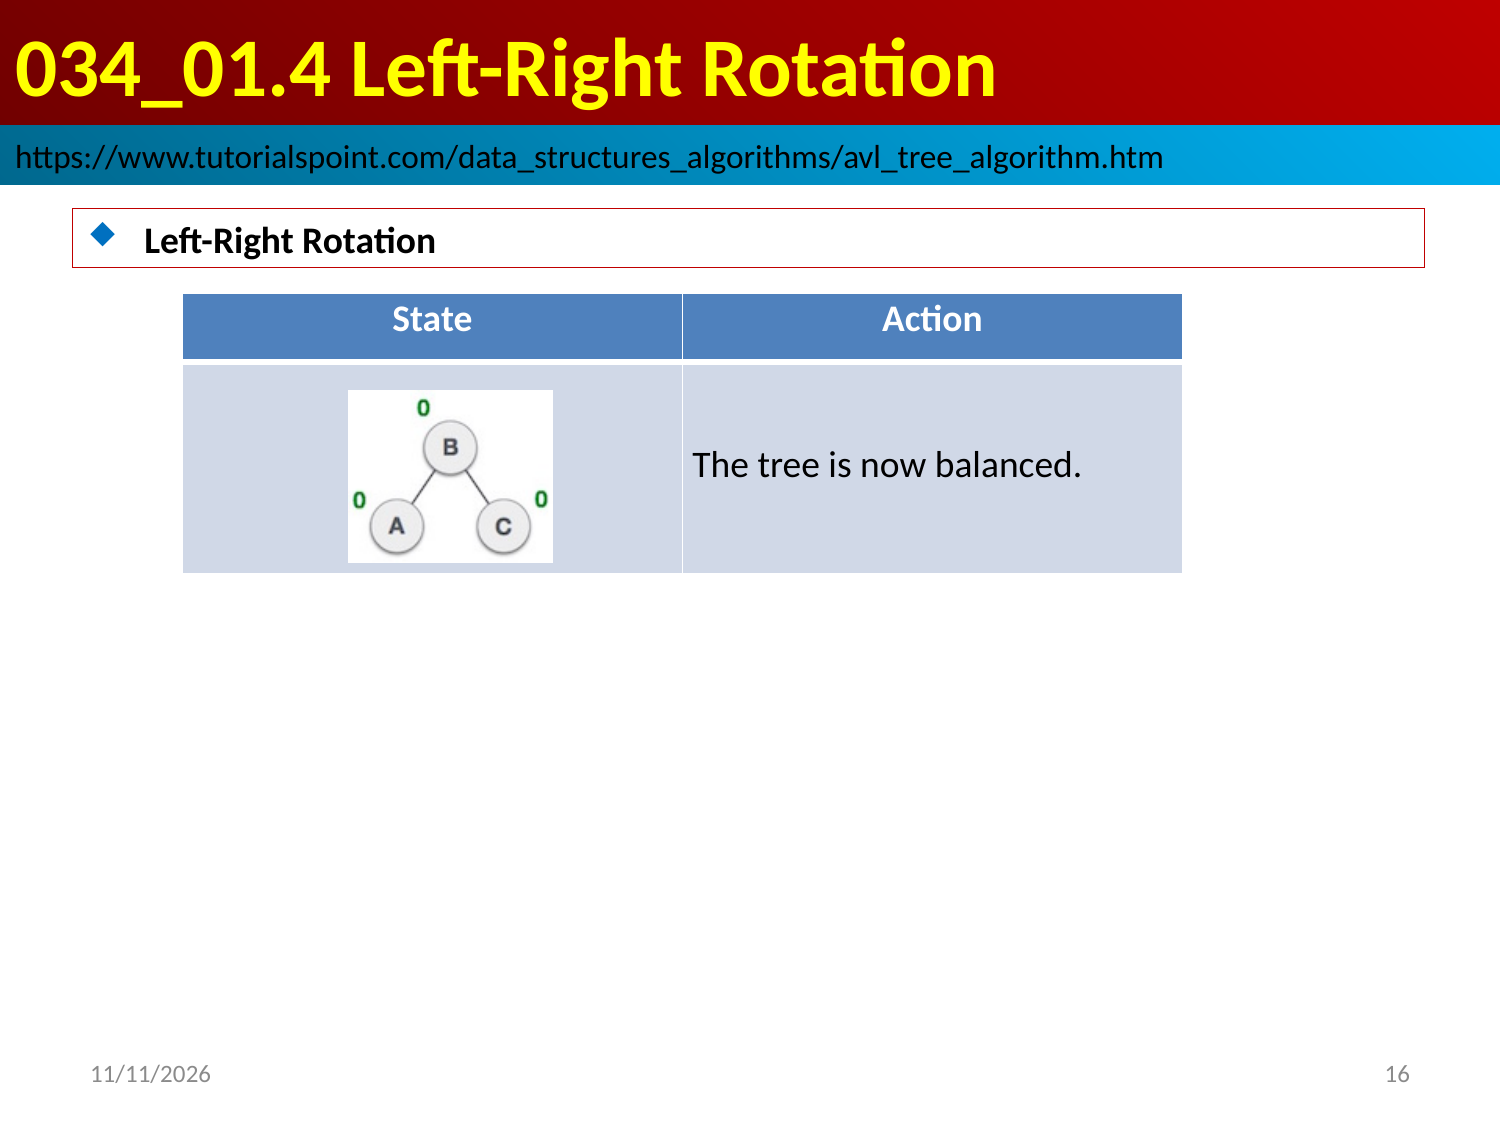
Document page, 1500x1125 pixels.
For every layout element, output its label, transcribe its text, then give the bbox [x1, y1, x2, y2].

picture [348, 390, 554, 563]
subtitle Left-Right Rotation [72, 208, 1425, 268]
text_box https://www.tutorialspoint.com/data_structures_algorithms/avl_tree_algorithm.htm [0, 125, 1500, 185]
table_cell [183, 365, 682, 573]
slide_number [75, 1042, 425, 1103]
title 034_01.4 Left-Right Rotation [0, 0, 1500, 125]
table_header State [183, 294, 682, 359]
table_header Action [683, 294, 1182, 359]
slide_number 16 [1074, 1042, 1425, 1103]
table_cell The tree is now balanced. [683, 365, 1182, 573]
